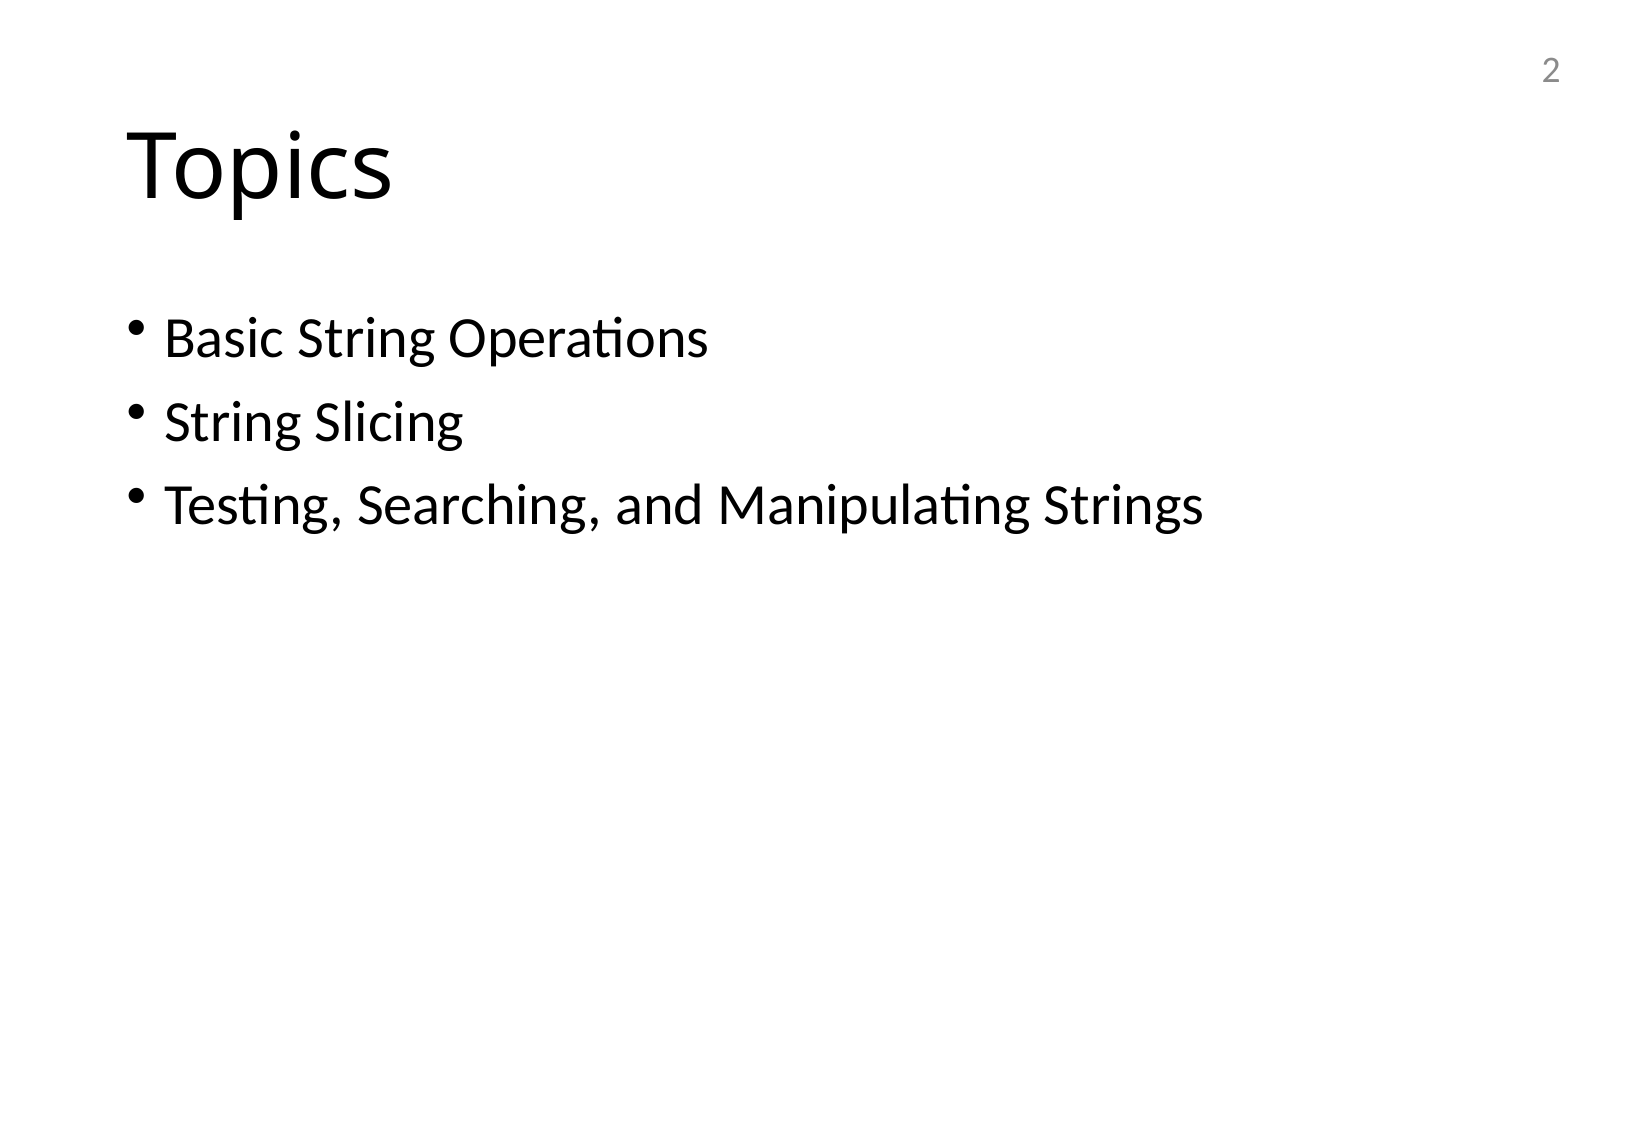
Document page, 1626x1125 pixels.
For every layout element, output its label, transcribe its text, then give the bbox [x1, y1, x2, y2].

slide_number 2 [1210, 37, 1576, 98]
title Topics [111, 59, 1514, 278]
list Basic String Operations String Slicing Testing, Searching, and Manipulating Strings [111, 299, 1514, 1014]
